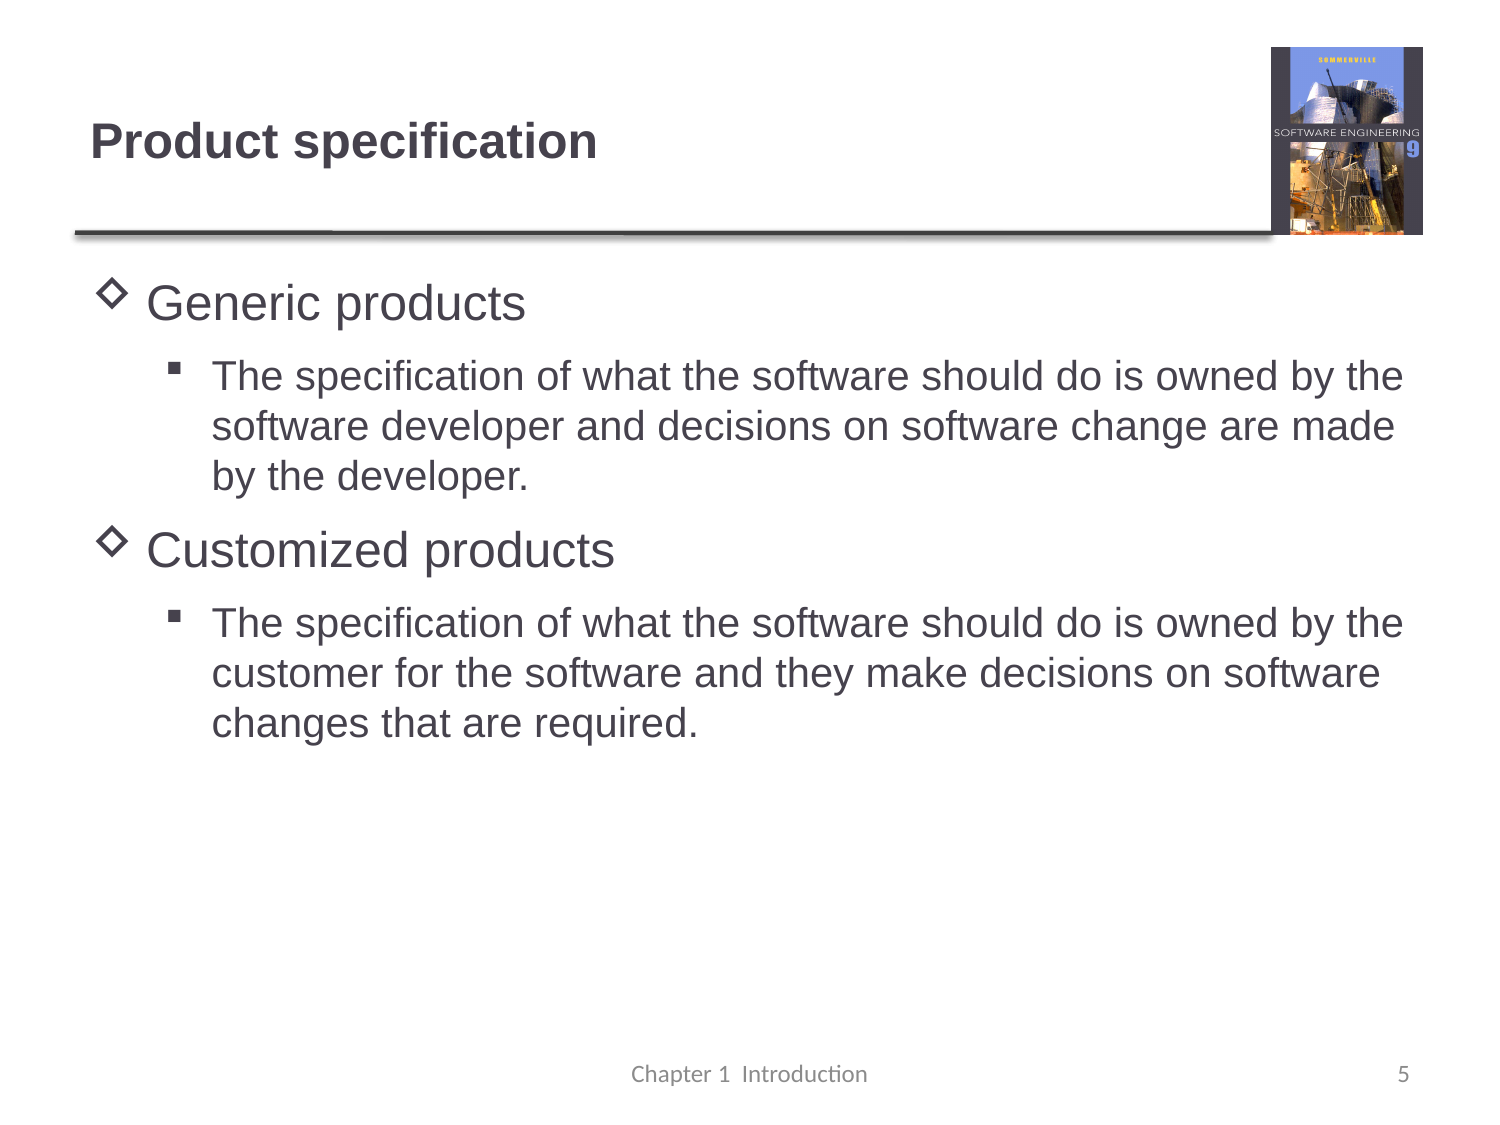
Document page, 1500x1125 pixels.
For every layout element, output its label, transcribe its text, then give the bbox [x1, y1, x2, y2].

title Product specification [74, 44, 1272, 233]
slide_number 5 [1074, 1042, 1425, 1103]
list Generic products The specification of what the software should do is owned by the software developer and decisions on software change are made by the developer. Customized products The specification of what the software should do is owned by the customer for the software and they make decisions on software changes that are required. [75, 262, 1425, 1005]
picture [1272, 47, 1423, 235]
footer Chapter 1 Introduction [512, 1042, 988, 1103]
